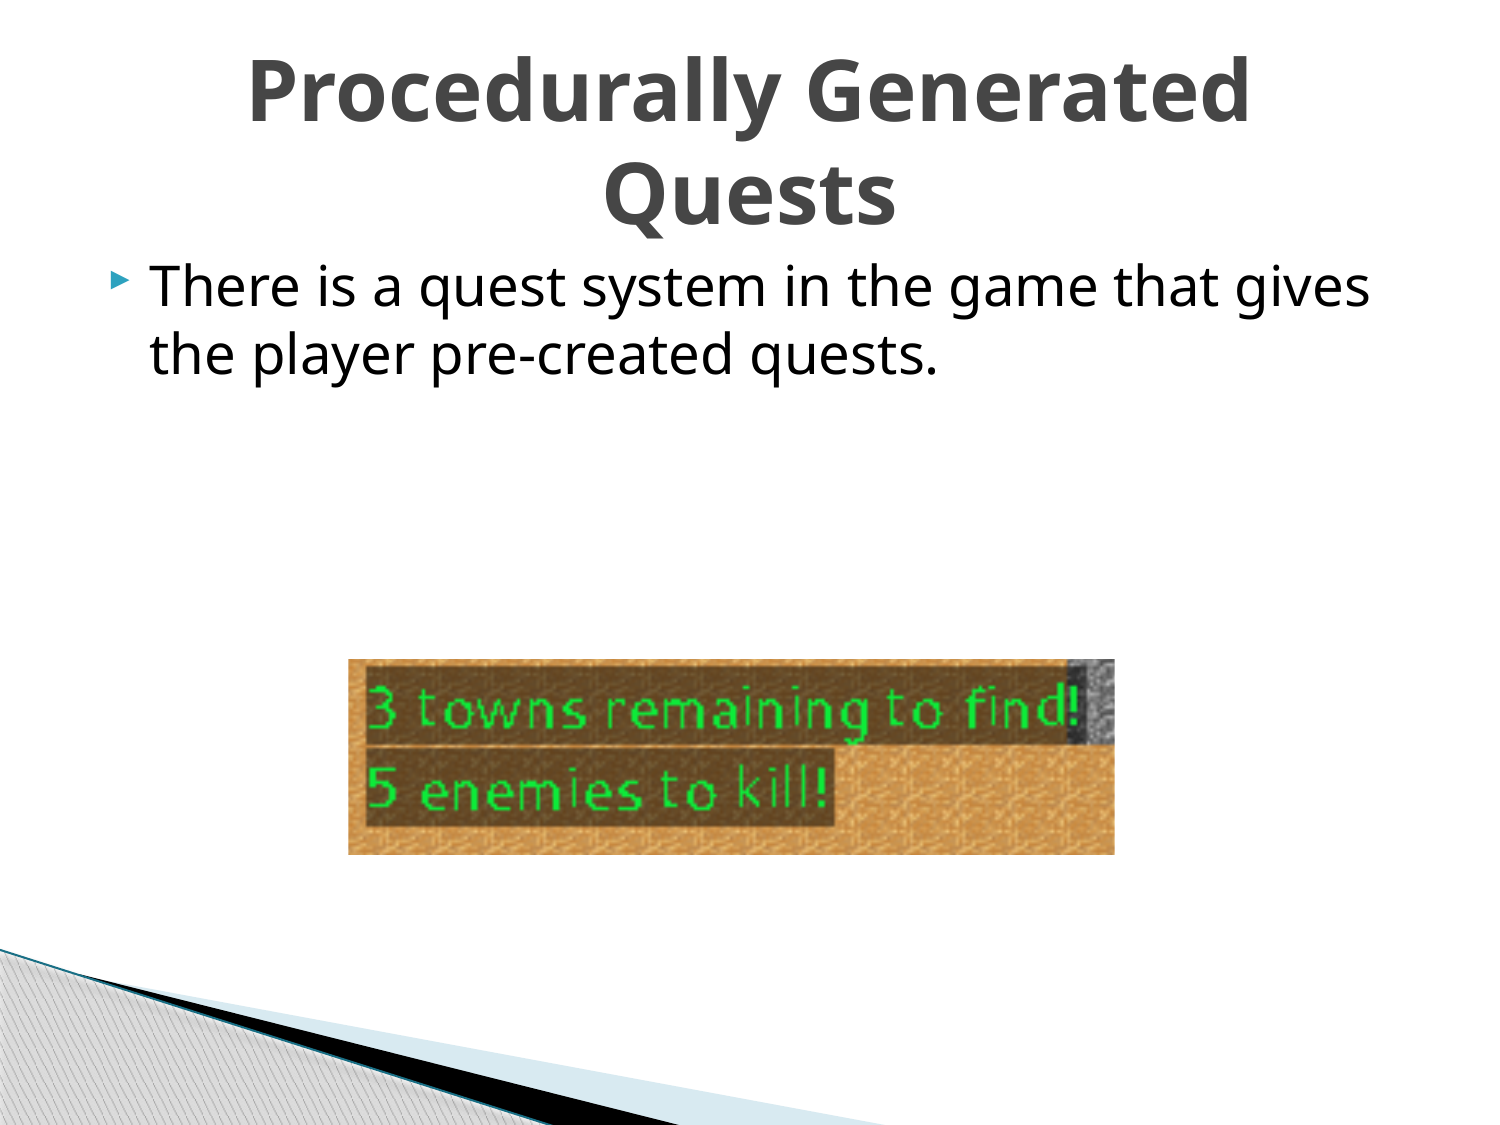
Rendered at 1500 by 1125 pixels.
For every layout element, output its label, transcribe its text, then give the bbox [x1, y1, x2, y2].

title Procedurally Generated Quests [75, 45, 1425, 233]
picture [348, 659, 1115, 855]
list There is a quest system in the game that gives the player pre-created quests. [75, 243, 1425, 986]
